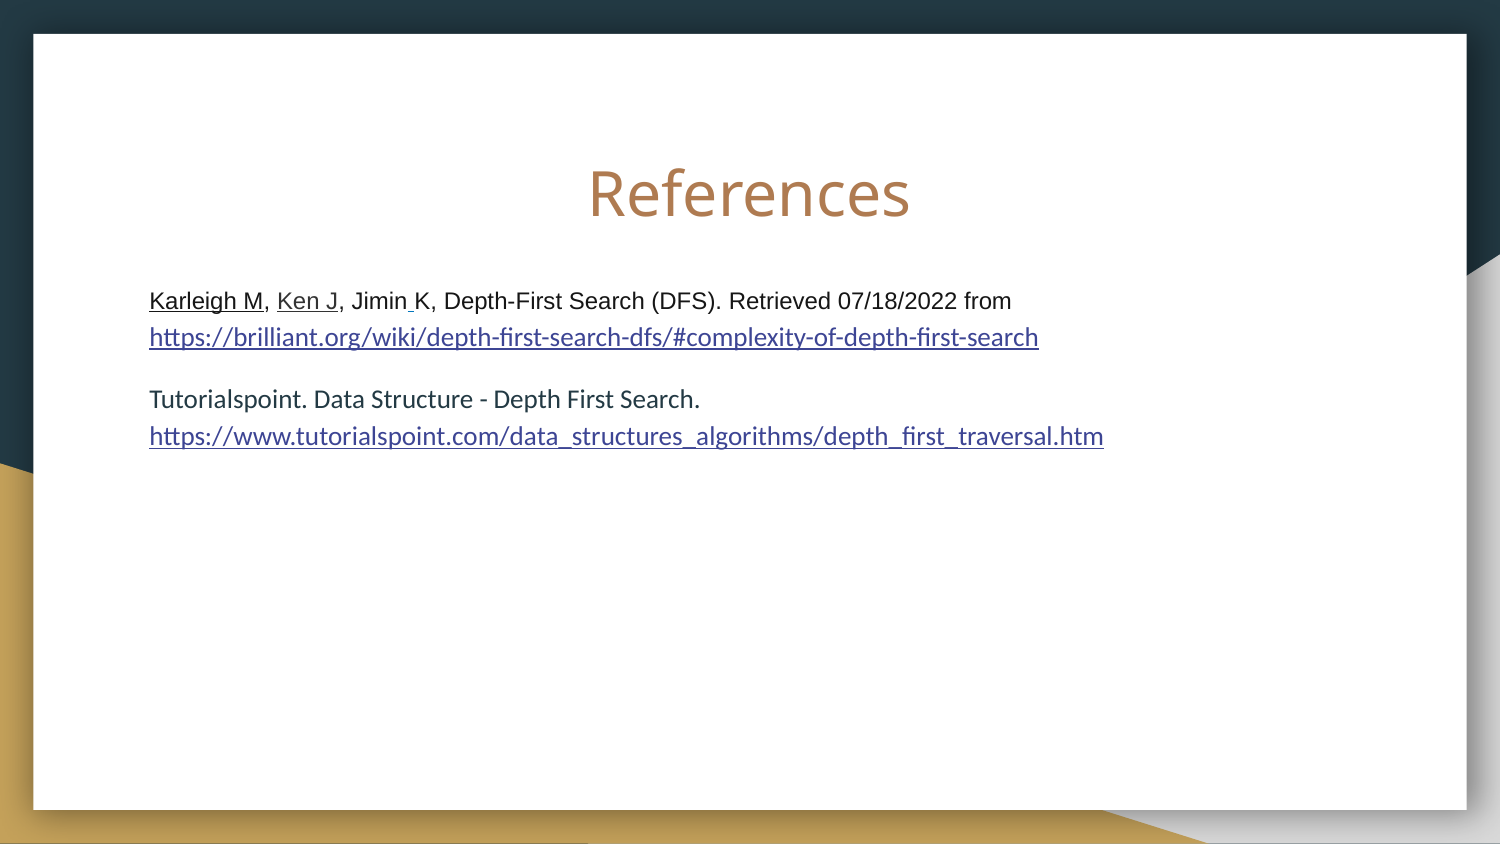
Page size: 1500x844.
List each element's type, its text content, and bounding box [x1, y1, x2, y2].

list Karleigh M, Ken J, Jimin K, Depth-First Search (DFS). Retrieved 07/18/2022 from https://brilliant.org/wiki/depth-first-search-dfs/#complexity-of-depth-first-search Tutorialspoint. Data Structure - Depth First Search. https://www.tutorialspoint.com/data_structures_algorithms/depth_first_traversal.htm [134, 266, 1366, 729]
title References [134, 138, 1366, 266]
